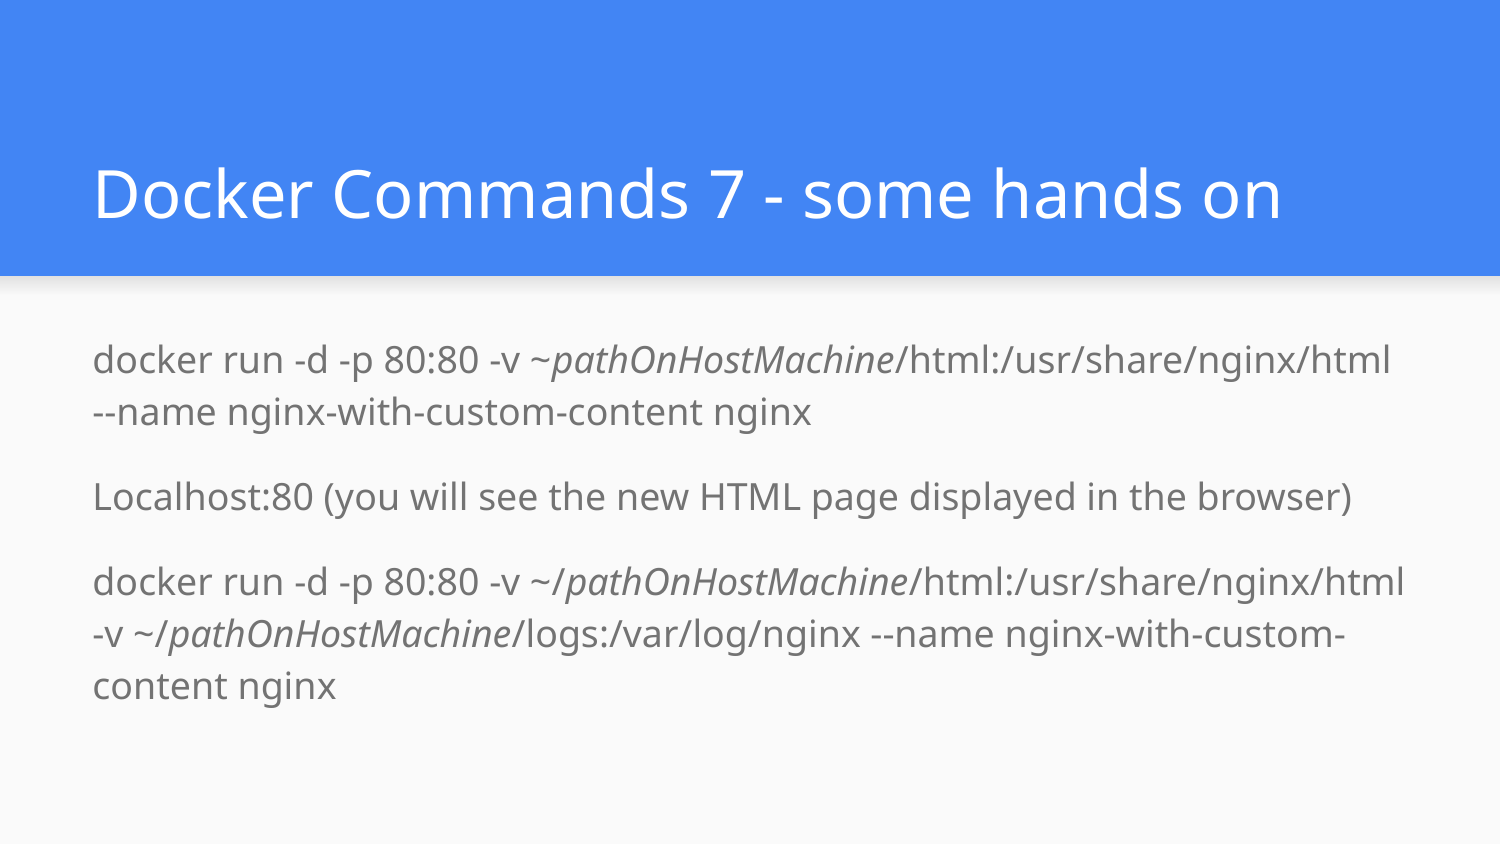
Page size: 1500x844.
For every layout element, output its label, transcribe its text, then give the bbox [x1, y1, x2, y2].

list docker run -d -p 80:80 -v ~pathOnHostMachine/html:/usr/share/nginx/html --name nginx-with-custom-content nginx Localhost:80 (you will see the new HTML page displayed in the browser) docker run -d -p 80:80 -v ~/pathOnHostMachine/html:/usr/share/nginx/html -v ~/pathOnHostMachine/logs:/var/log/nginx --name nginx-with-custom-content nginx [77, 314, 1441, 760]
title Docker Commands 7 - some hands on [77, 121, 1427, 248]
